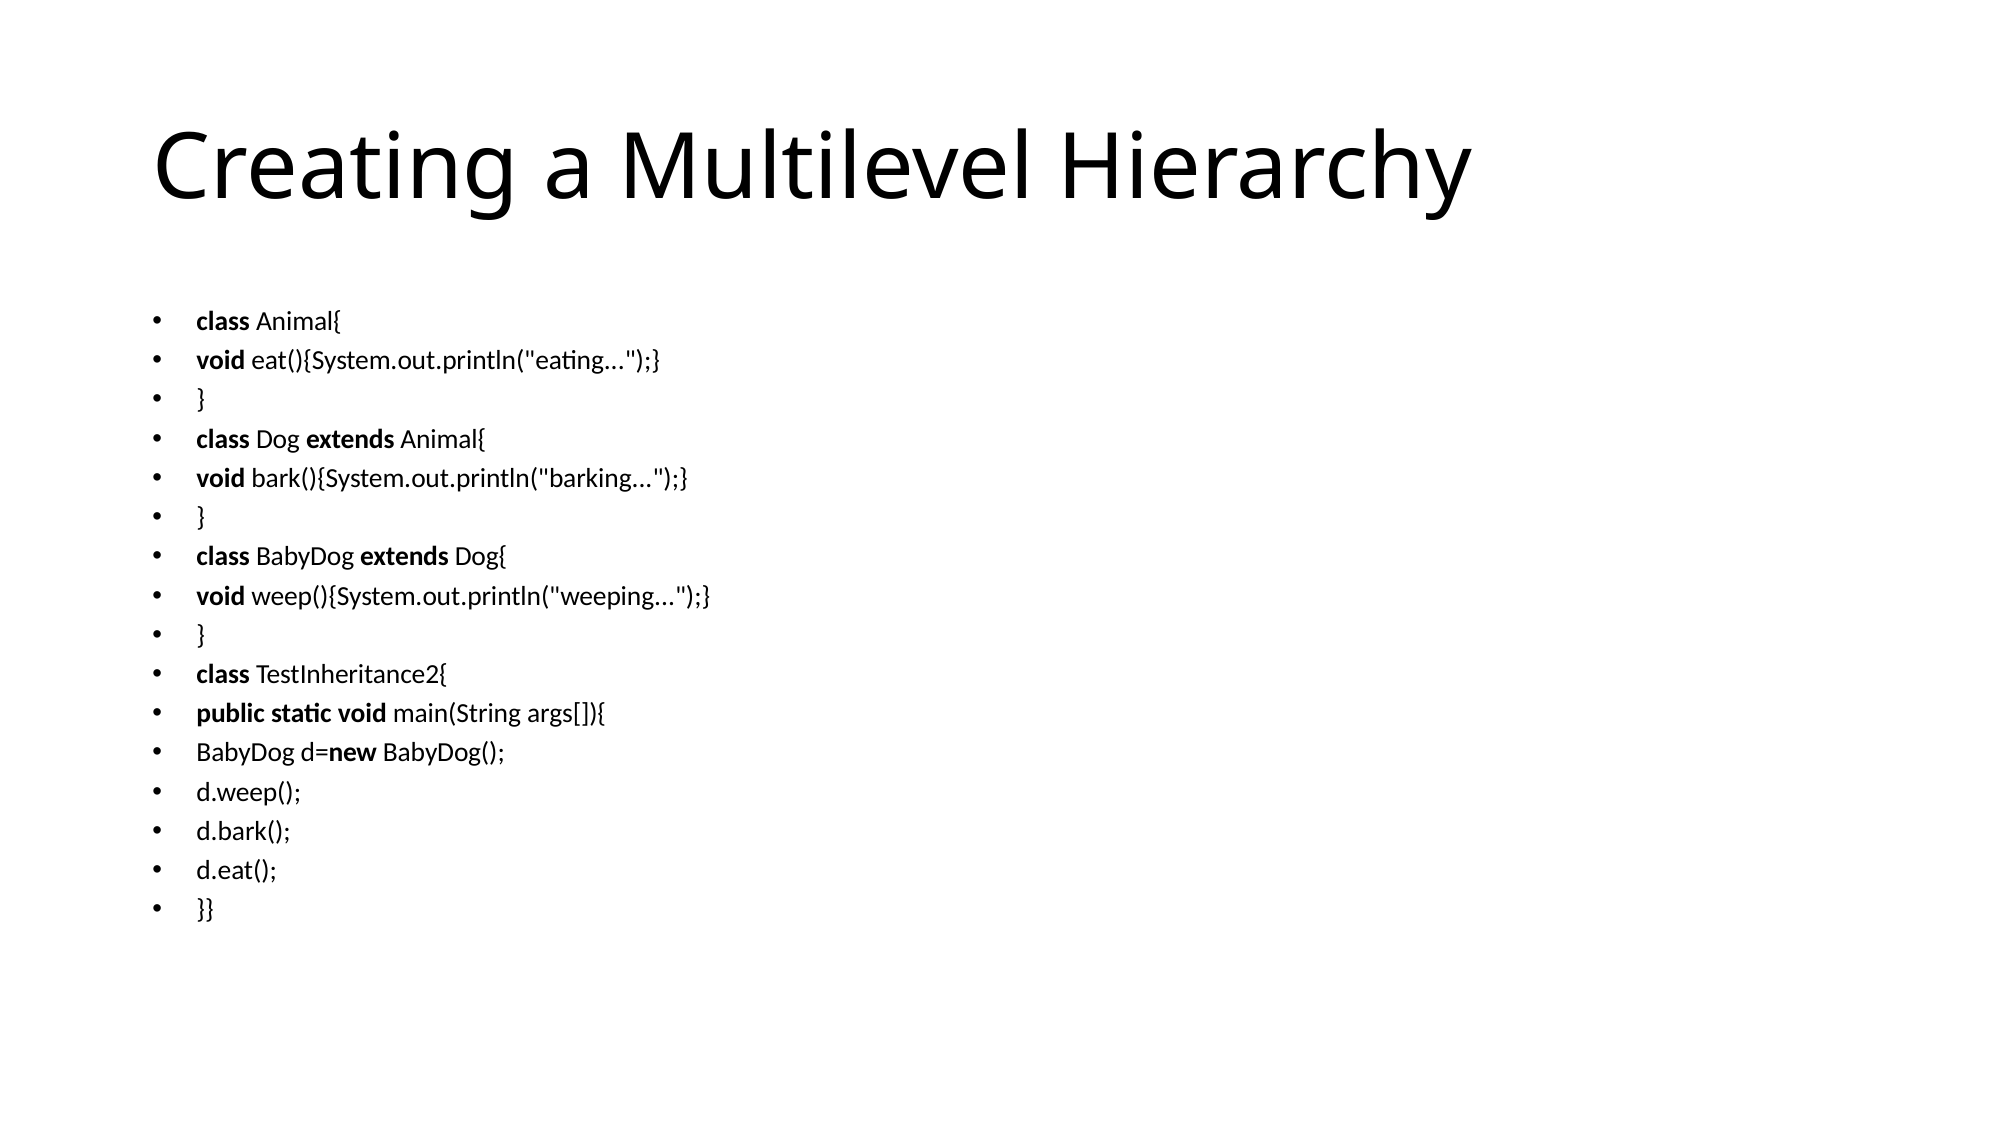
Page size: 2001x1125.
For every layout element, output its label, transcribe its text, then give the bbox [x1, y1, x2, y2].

title Creating a Multilevel Hierarchy [137, 59, 1863, 278]
list class Animal{ void eat(){System.out.println("eating...");} } class Dog extends Animal{ void bark(){System.out.println("barking...");} } class BabyDog extends Dog{ void weep(){System.out.println("weeping...");} } class TestInheritance2{ public static void main(String args[]){ BabyDog d=new BabyDog(); d.weep(); d.bark(); d.eat(); }} [137, 299, 1863, 1014]
